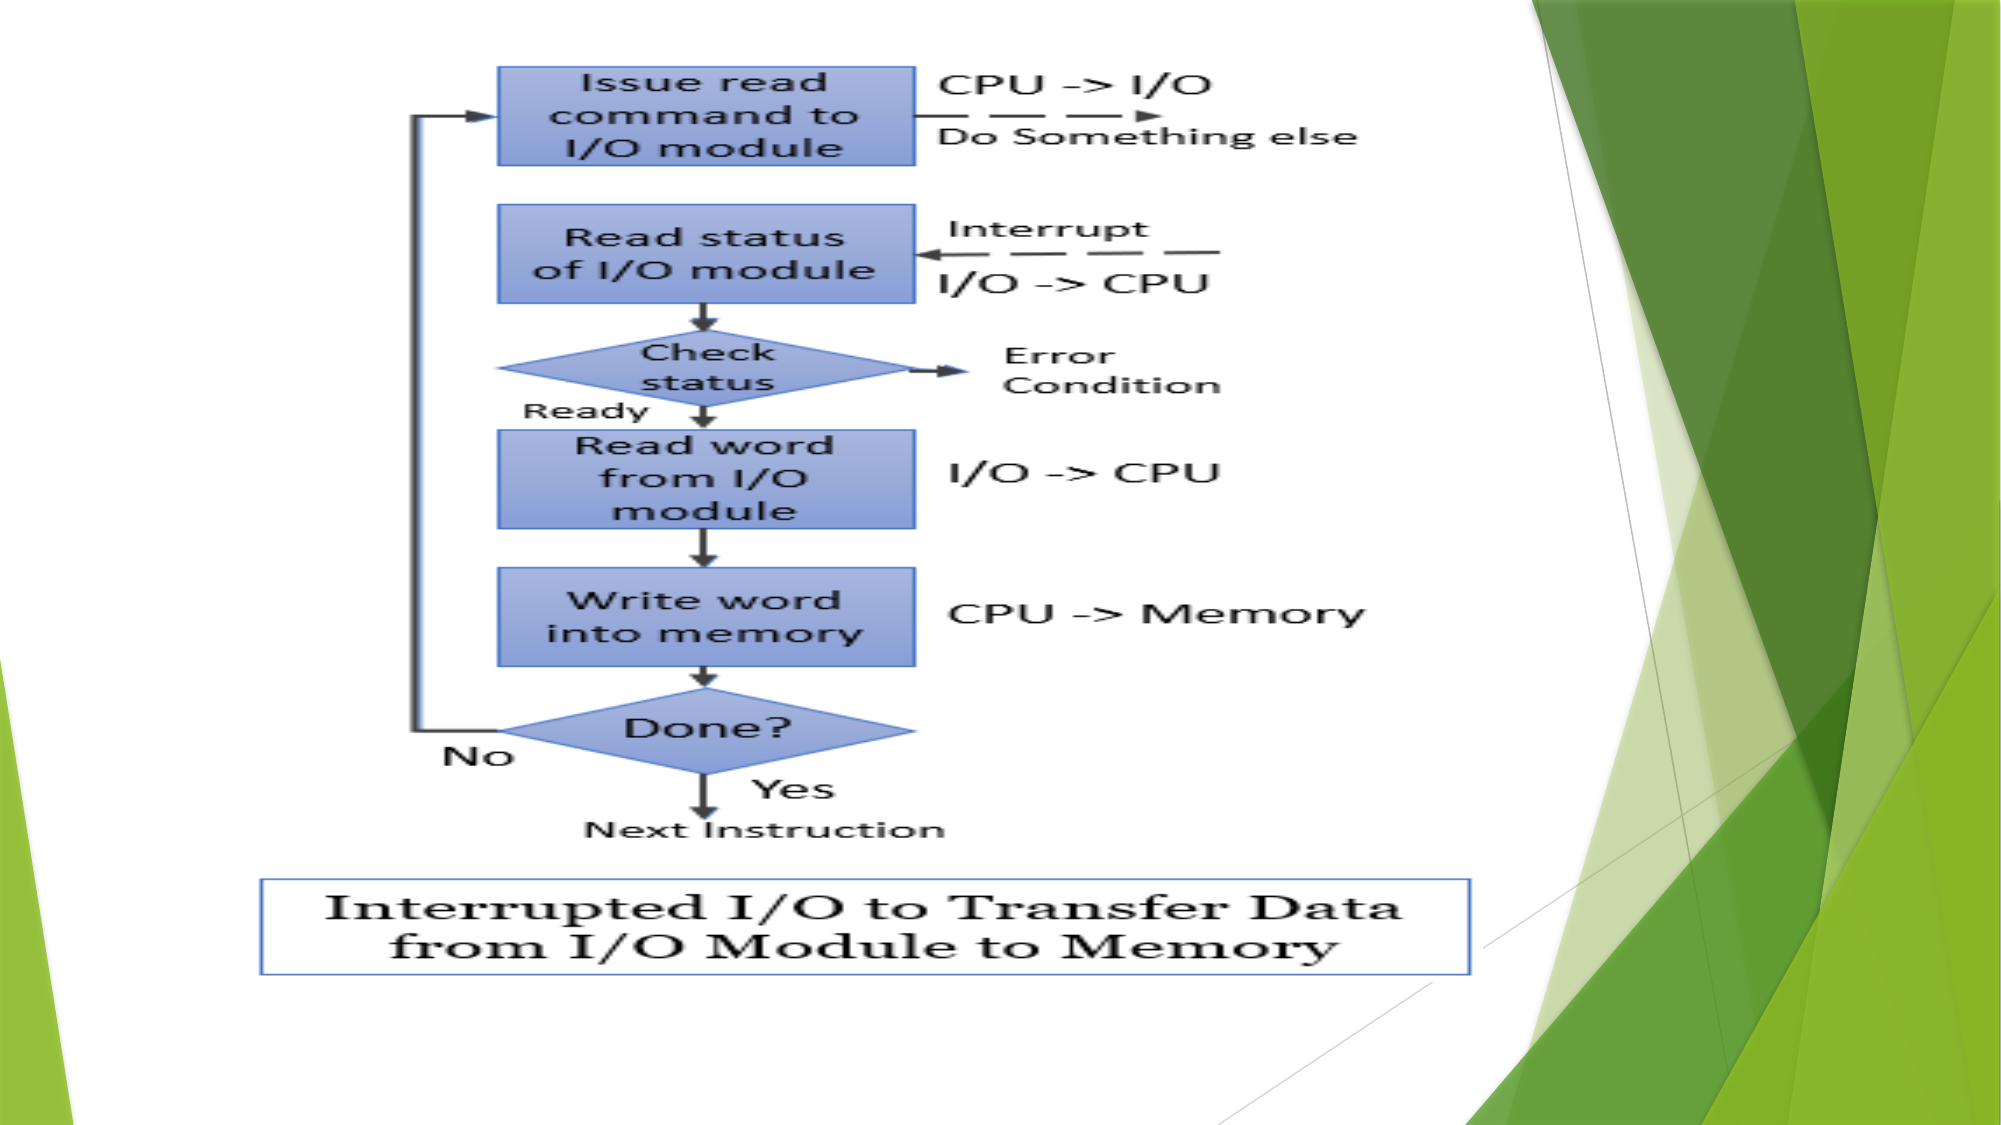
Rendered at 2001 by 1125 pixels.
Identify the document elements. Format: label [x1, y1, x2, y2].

list [246, 57, 1483, 983]
